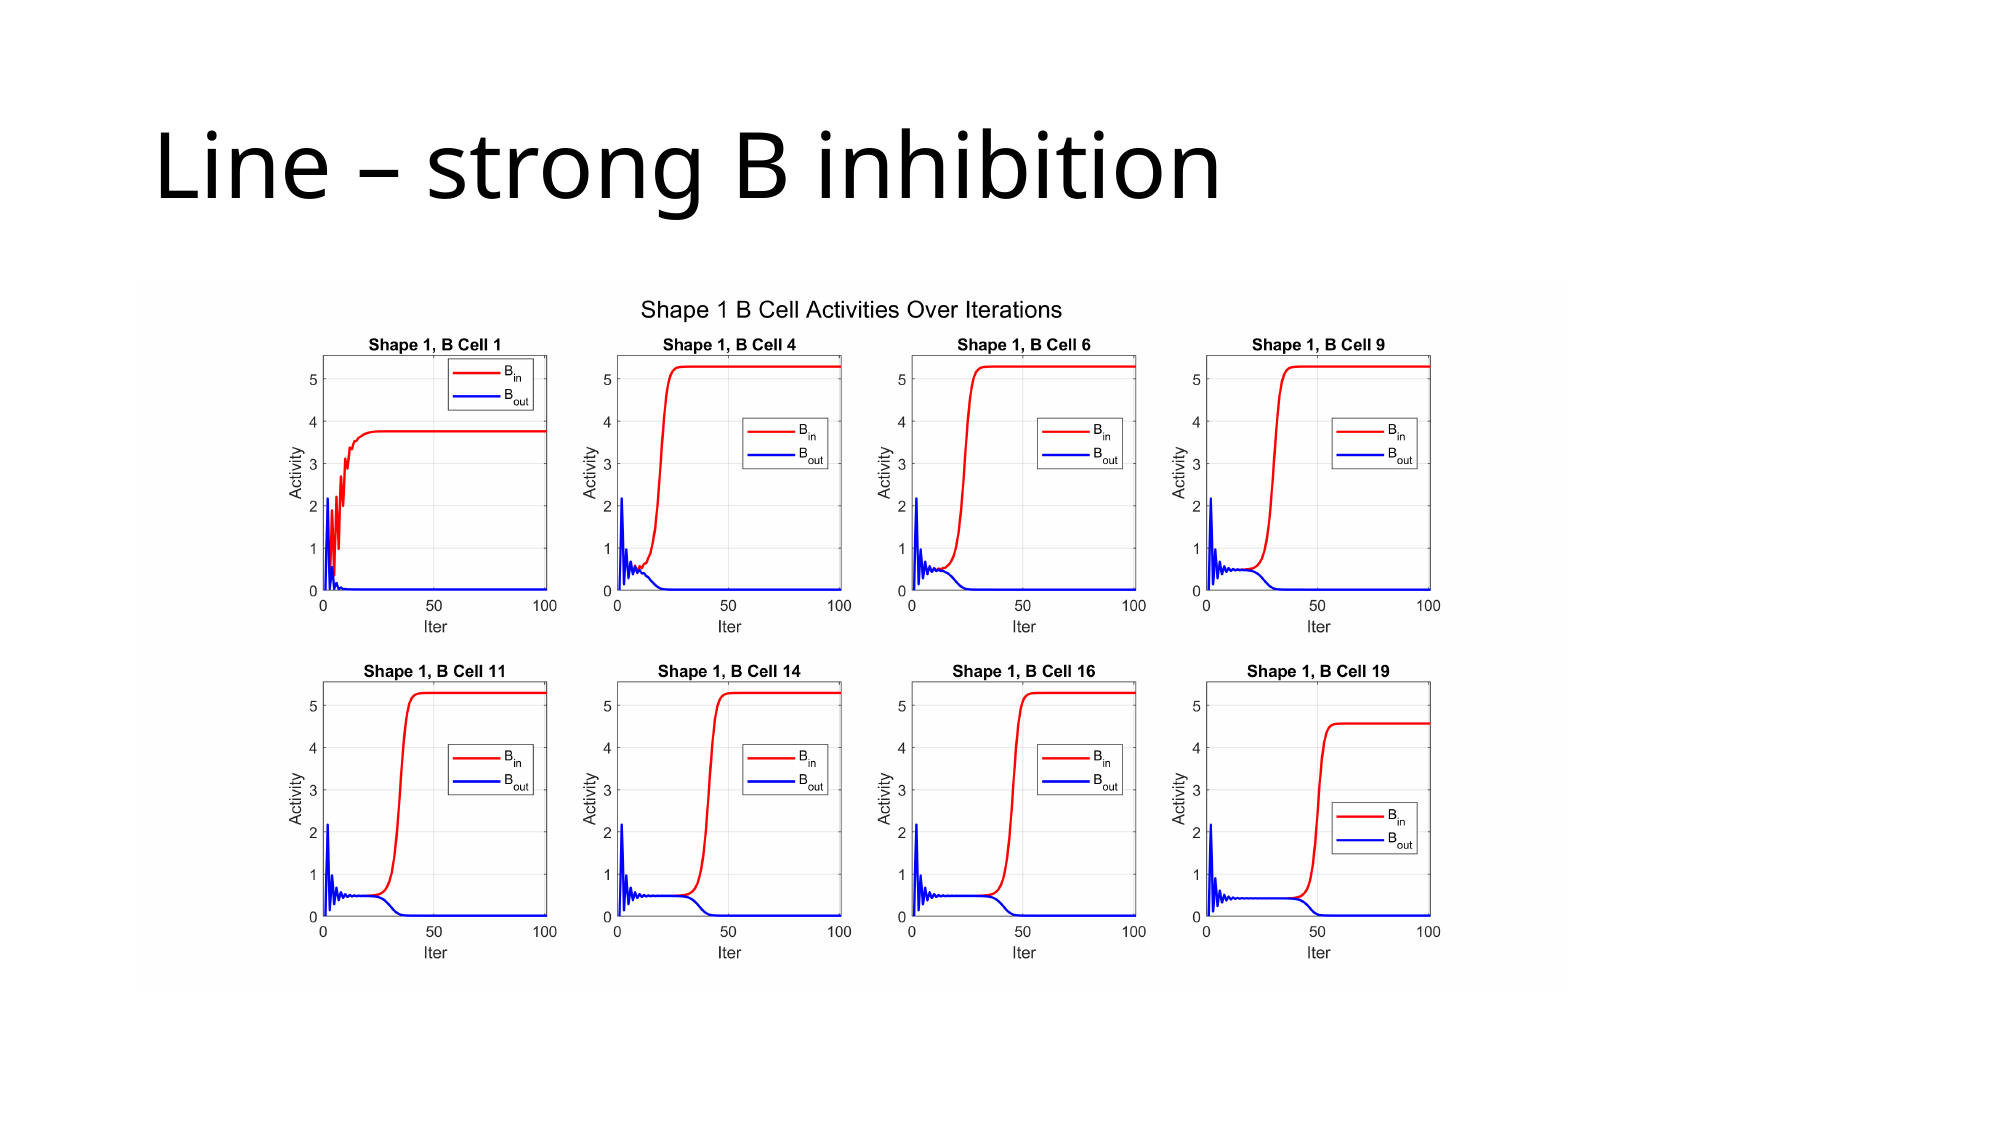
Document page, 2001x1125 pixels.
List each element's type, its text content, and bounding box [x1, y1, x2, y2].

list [136, 276, 1566, 992]
title Line – strong B inhibition [137, 59, 1863, 278]
